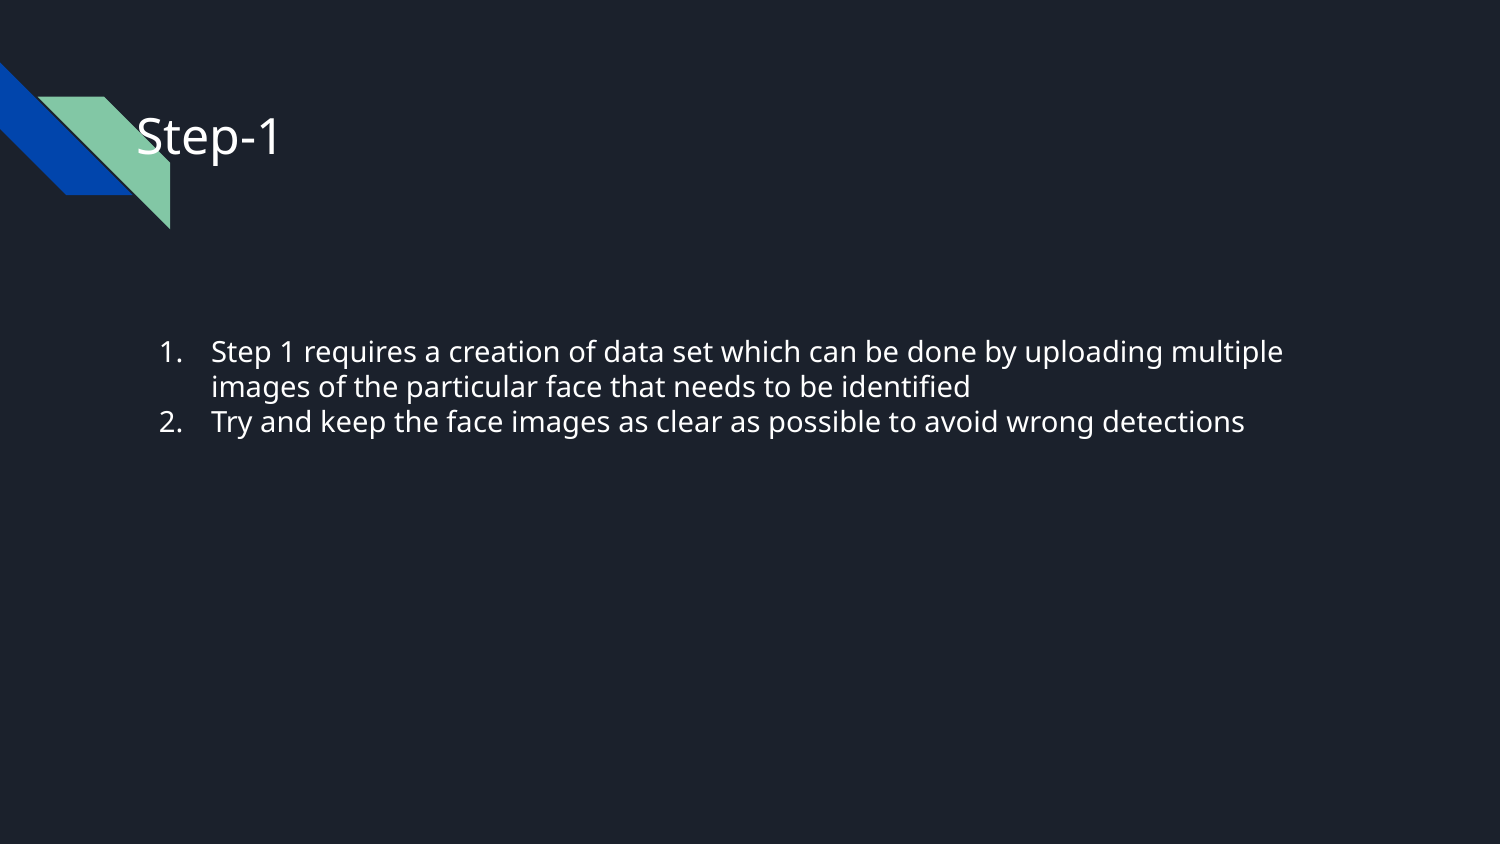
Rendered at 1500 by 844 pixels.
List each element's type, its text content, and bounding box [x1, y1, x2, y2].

title Step-1 [121, 89, 1276, 268]
text_box Step 1 requires a creation of data set which can be done by uploading multiple images of the particular face that needs to be identified Try and keep the face images as clear as possible to avoid wrong detections [121, 318, 1304, 559]
